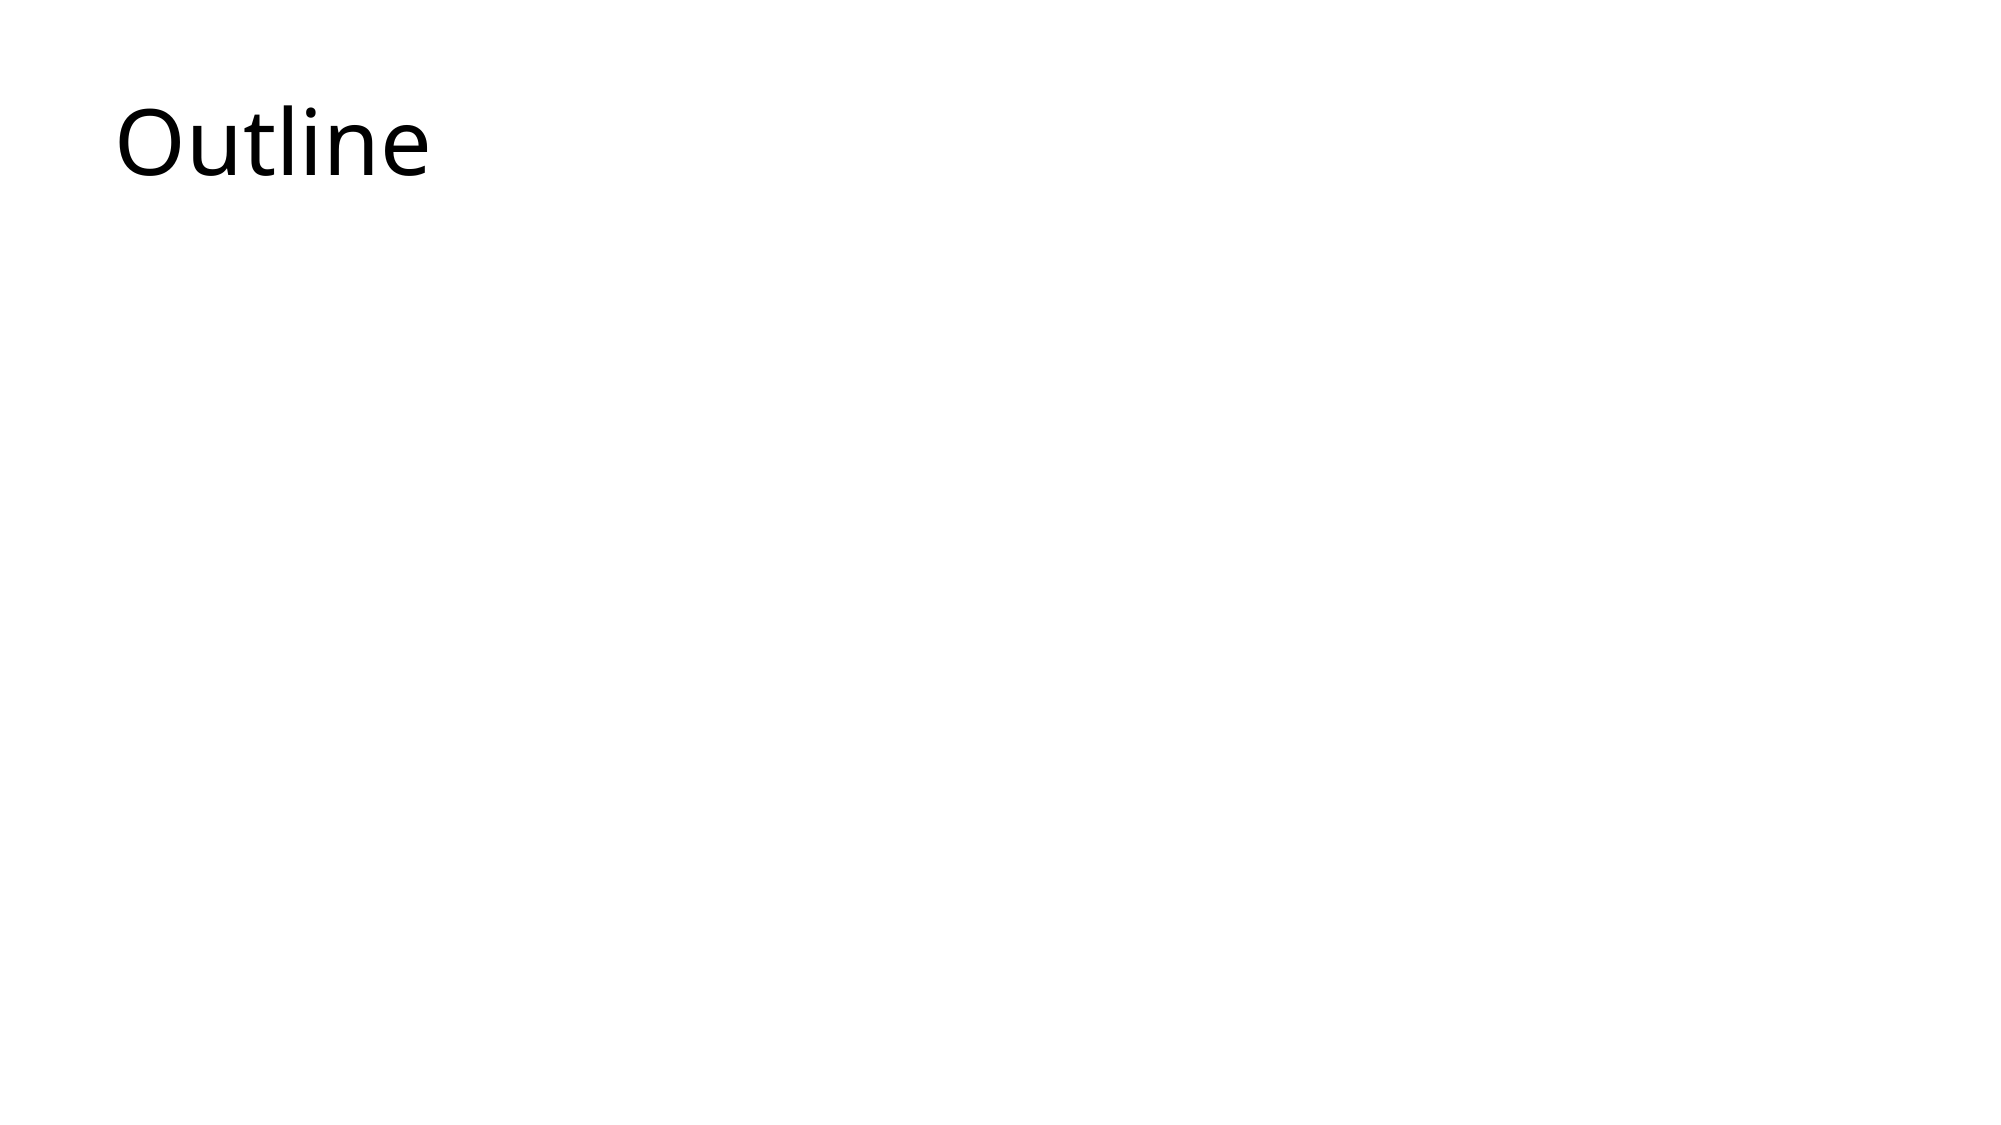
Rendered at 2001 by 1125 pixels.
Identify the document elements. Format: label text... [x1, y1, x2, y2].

title Outline [99, 44, 1901, 233]
